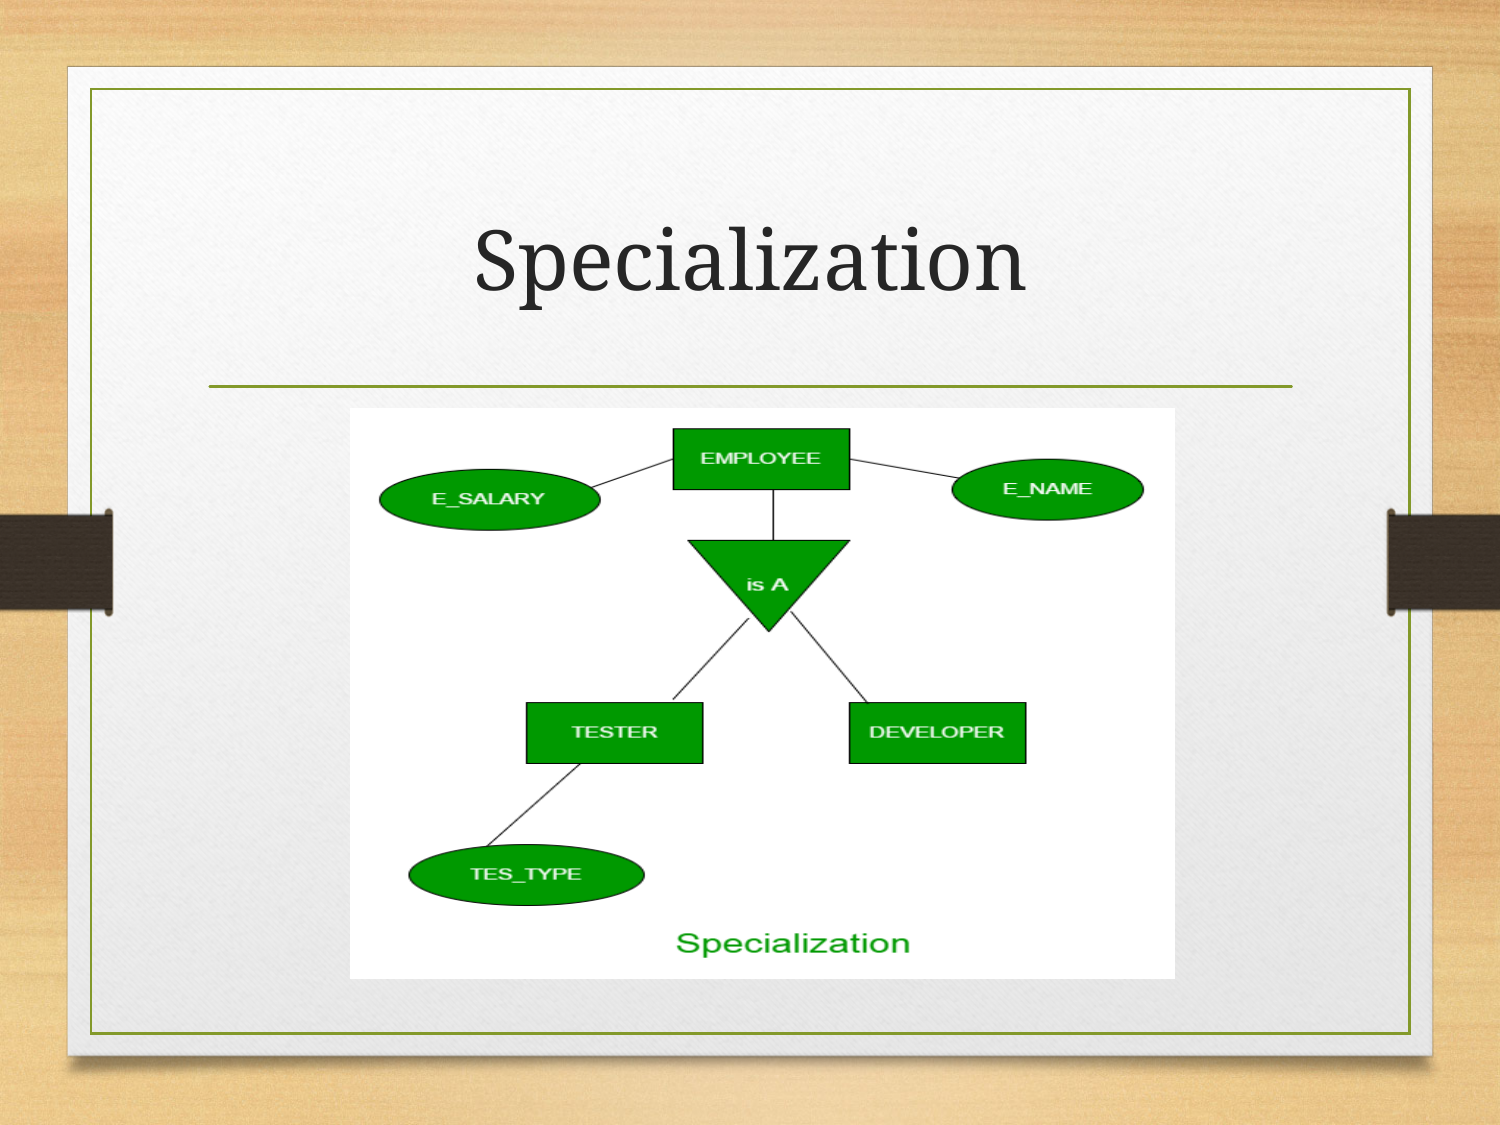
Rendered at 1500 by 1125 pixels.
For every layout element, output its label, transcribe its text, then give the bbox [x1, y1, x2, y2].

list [349, 408, 1176, 979]
title Specialization [193, 150, 1309, 365]
picture [0, 0, 1500, 1125]
